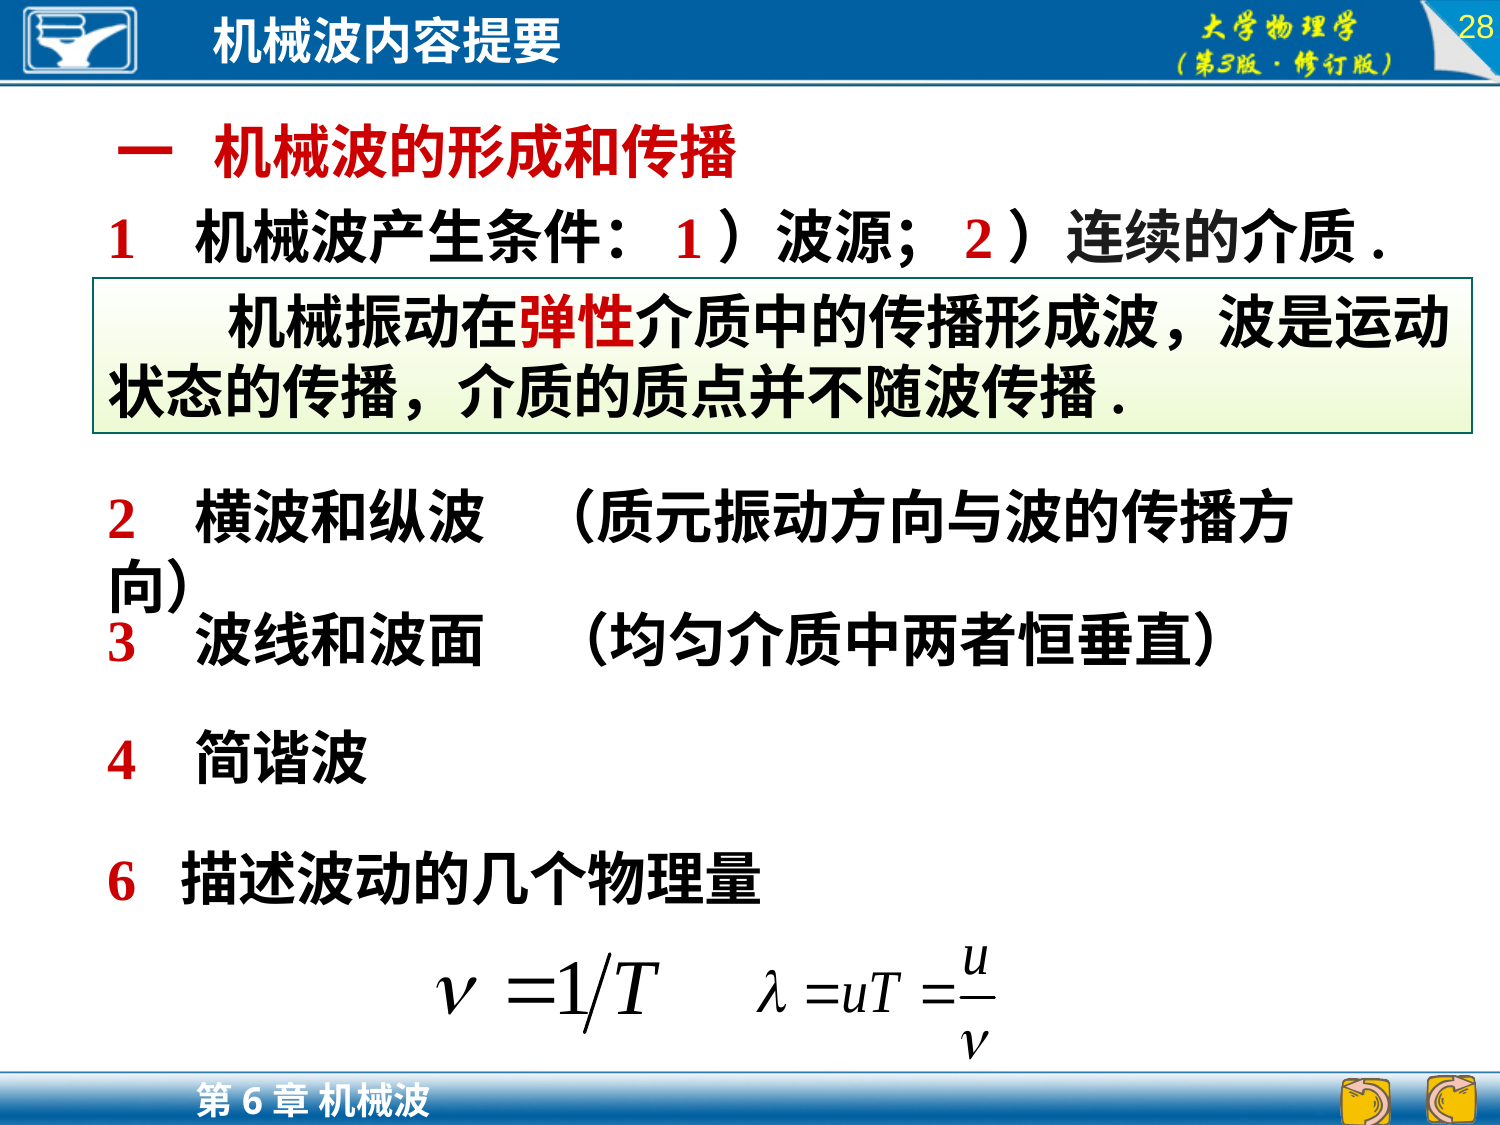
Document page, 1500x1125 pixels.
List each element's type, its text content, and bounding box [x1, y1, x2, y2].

footer 28 [1411, 0, 1500, 69]
text_box 6 描述波动的几个物理量 [92, 834, 954, 919]
picture [0, 0, 1500, 1125]
text_box 4 简谐波 [92, 713, 639, 799]
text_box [747, 916, 1006, 1073]
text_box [92, 107, 1473, 436]
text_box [428, 935, 680, 1048]
text_box 3 波线和波面 （均匀介质中两者恒垂直） [92, 595, 1388, 681]
text_box 2 横波和纵波 （质元振动方向与波的传播方向） [92, 472, 1424, 628]
